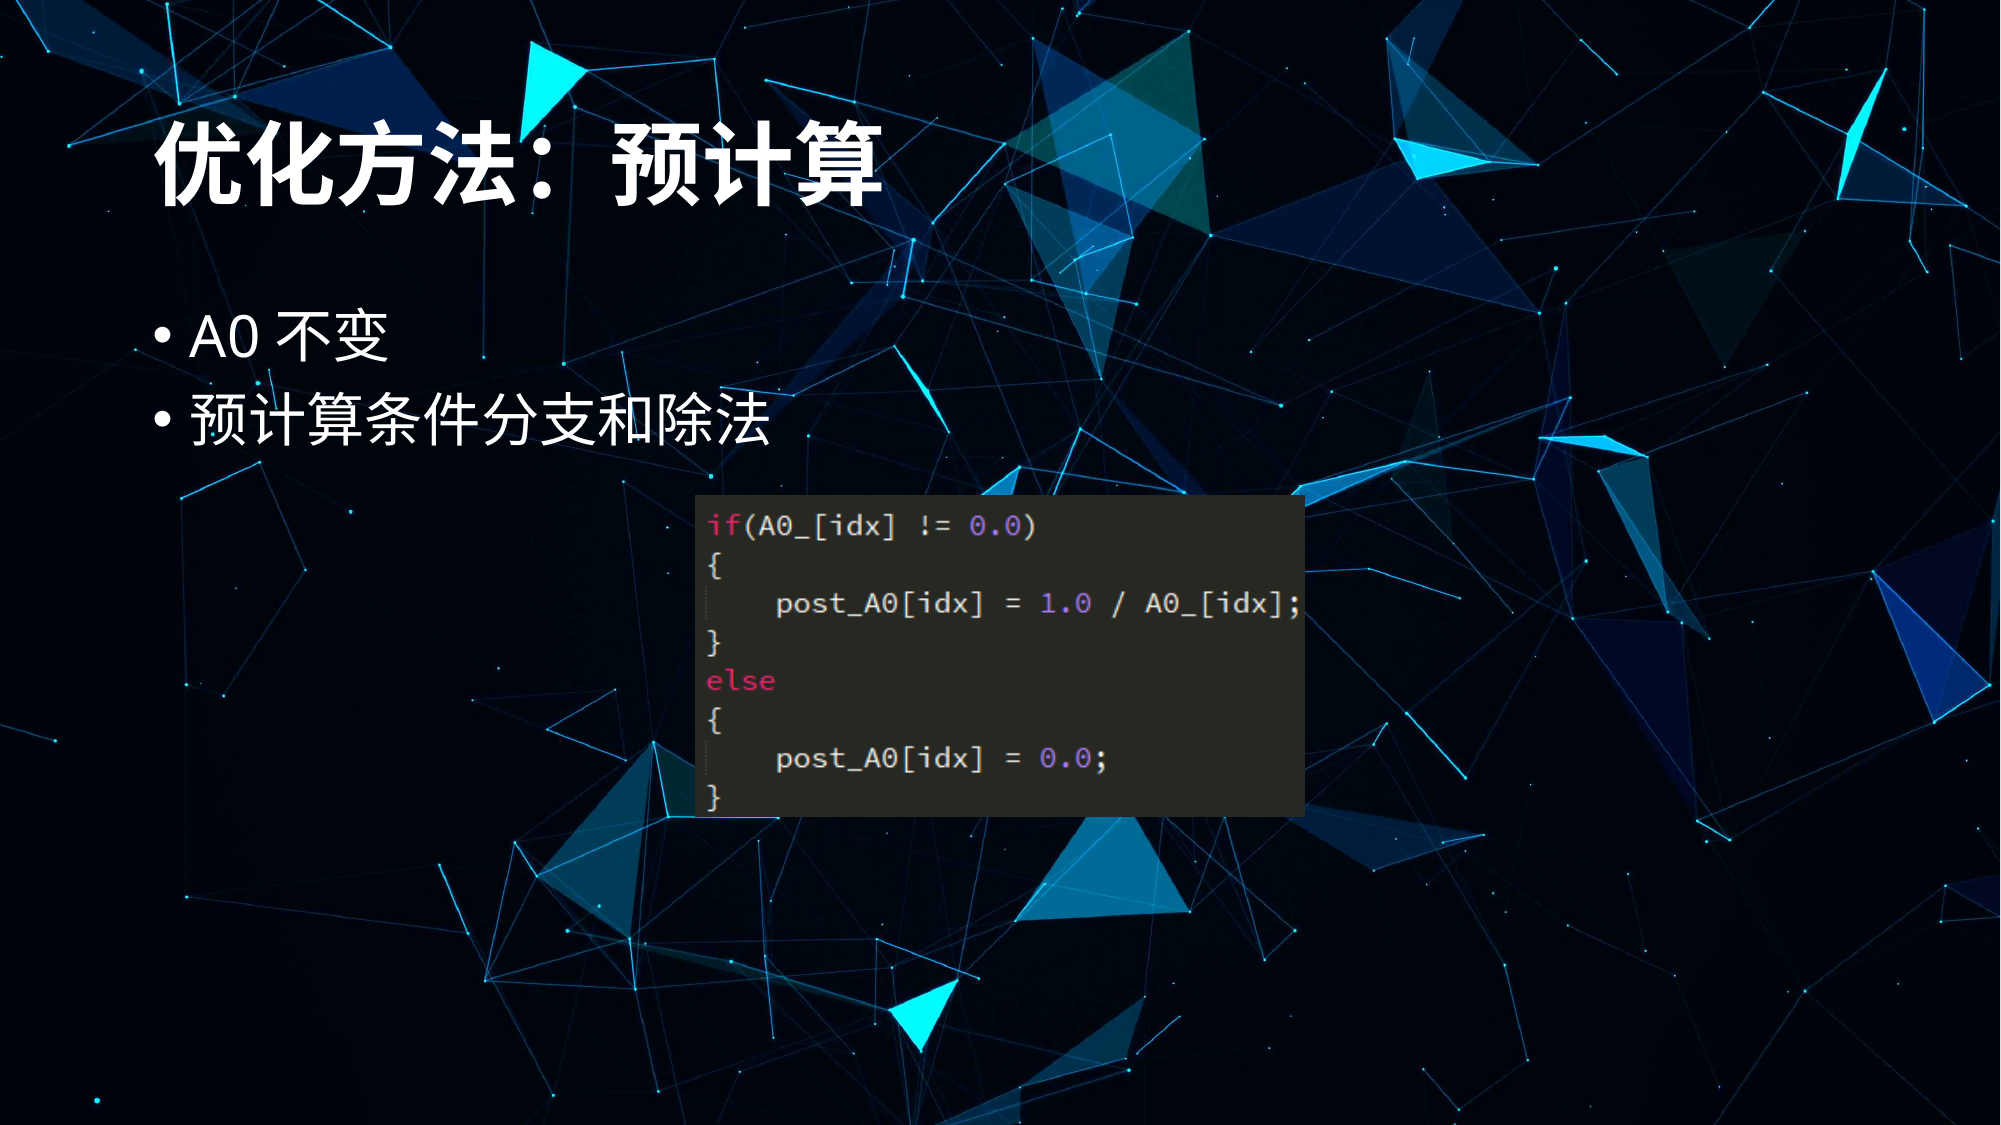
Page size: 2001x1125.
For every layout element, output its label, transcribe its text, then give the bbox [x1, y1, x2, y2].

list A0不变 预计算条件分支和除法 [137, 299, 1863, 1014]
picture [0, 0, 2001, 1125]
title 优化方法：预计算 [137, 59, 1863, 278]
